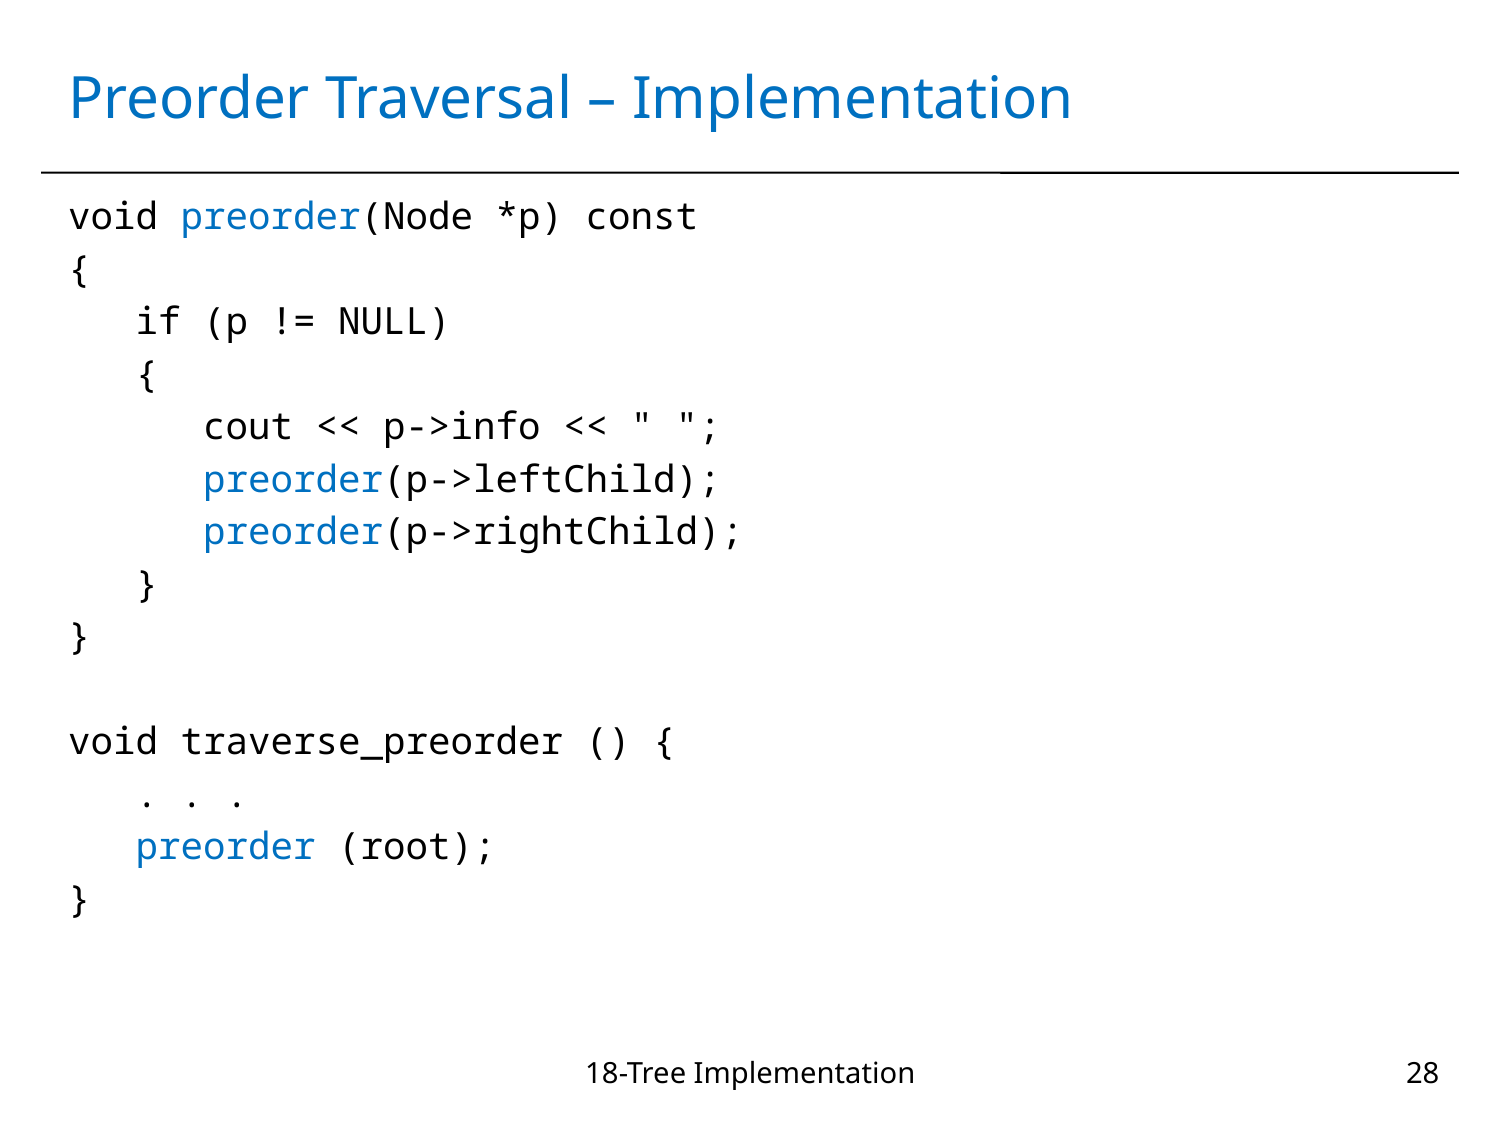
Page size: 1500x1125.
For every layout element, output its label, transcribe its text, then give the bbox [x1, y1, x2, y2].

title Preorder Traversal – Implementation [52, 30, 1448, 159]
list void preorder(Node *p) const { if (p != NULL) { cout << p->info << " "; preorder(p->leftChild); preorder(p->rightChild); } } void traverse_preorder () { . . . preorder (root); } [52, 184, 1448, 1024]
footer 18-Tree Implementation [502, 1046, 999, 1125]
slide_number 28 [1104, 1046, 1455, 1125]
